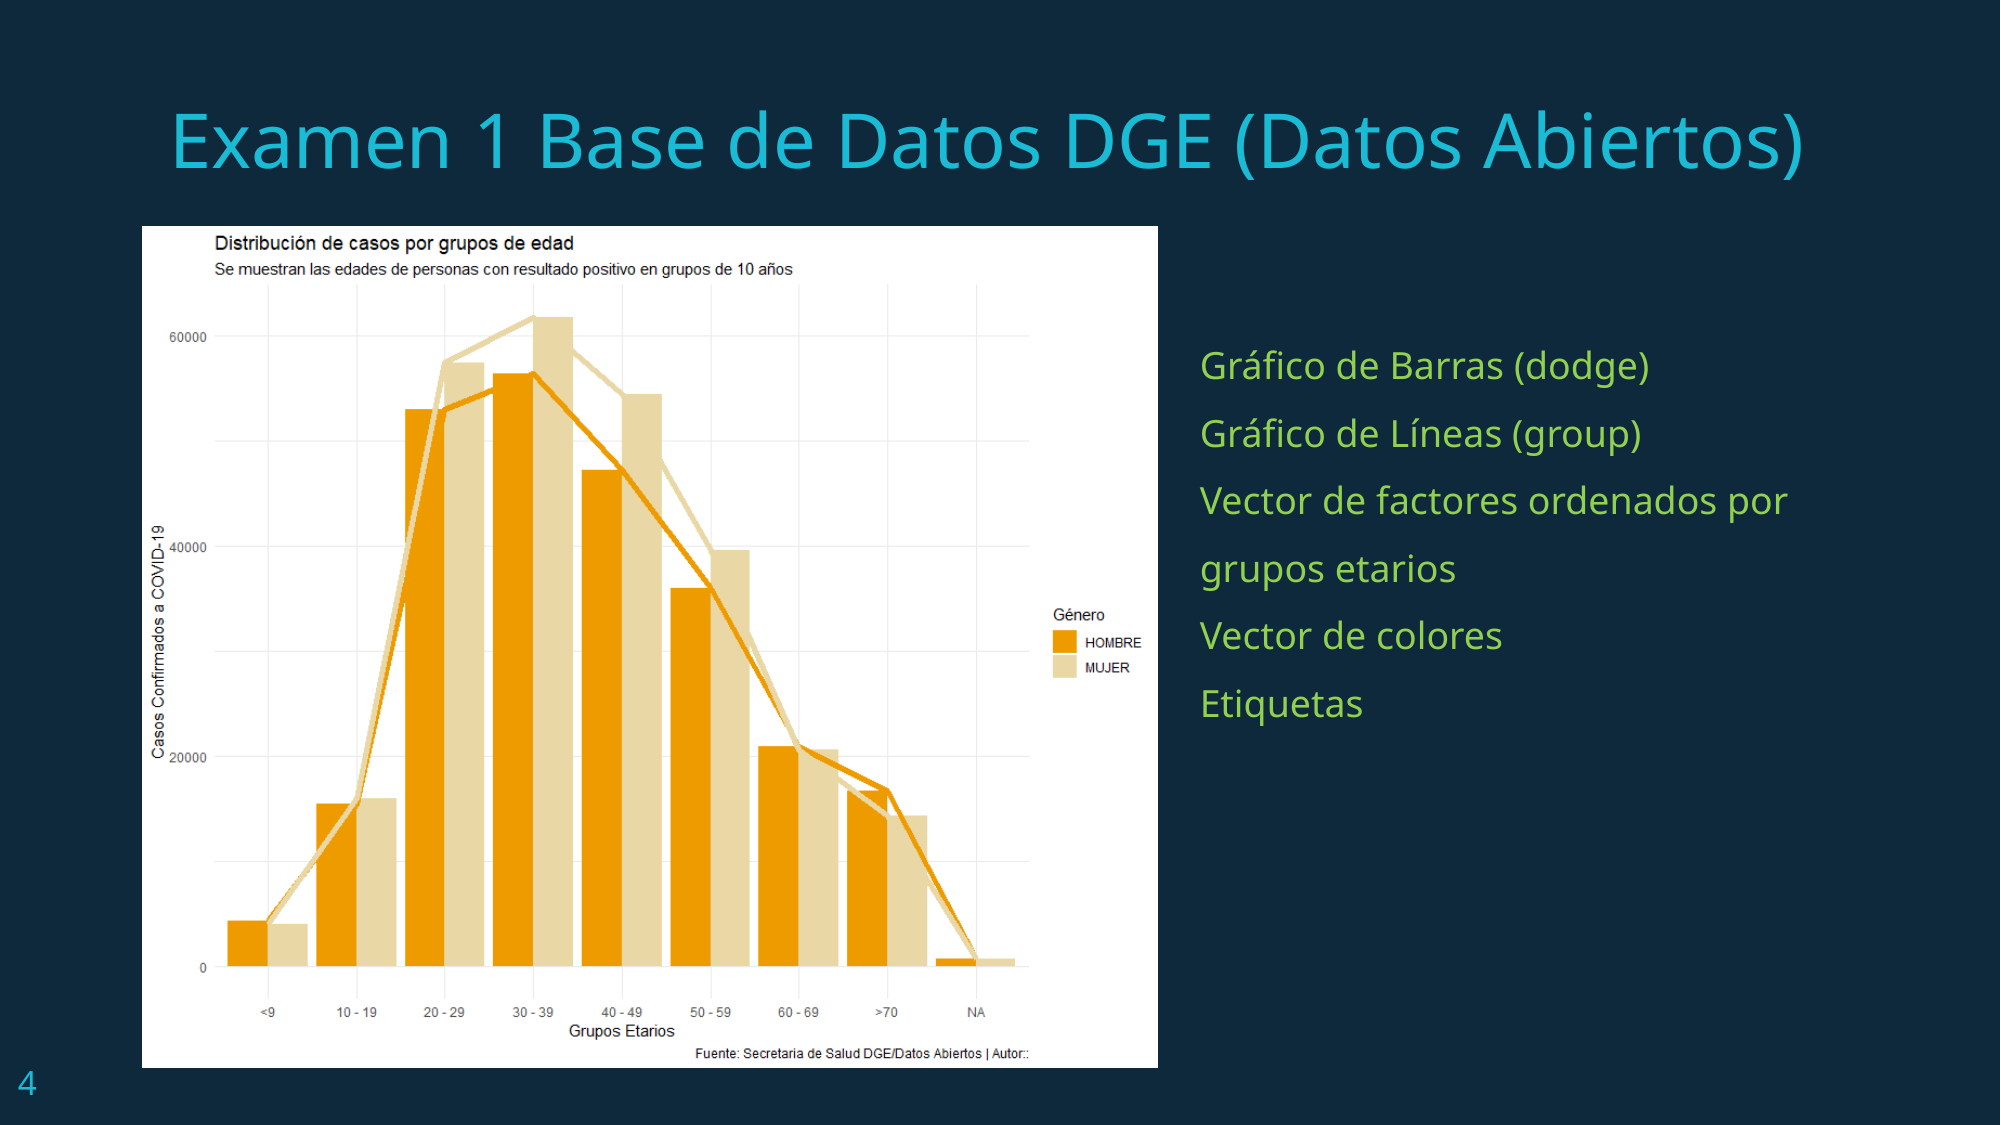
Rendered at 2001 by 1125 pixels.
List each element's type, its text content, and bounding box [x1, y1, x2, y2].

title Examen 1 Base de Datos DGE (Datos Abiertos) [154, 0, 1950, 199]
text_box Gráfico de Barras (dodge) Gráfico de Líneas (group) Vector de factores ordenados por grupos etarios Vector de colores Etiquetas [1184, 266, 1855, 800]
picture [141, 225, 1158, 1068]
slide_number 4 [2, 1046, 123, 1125]
